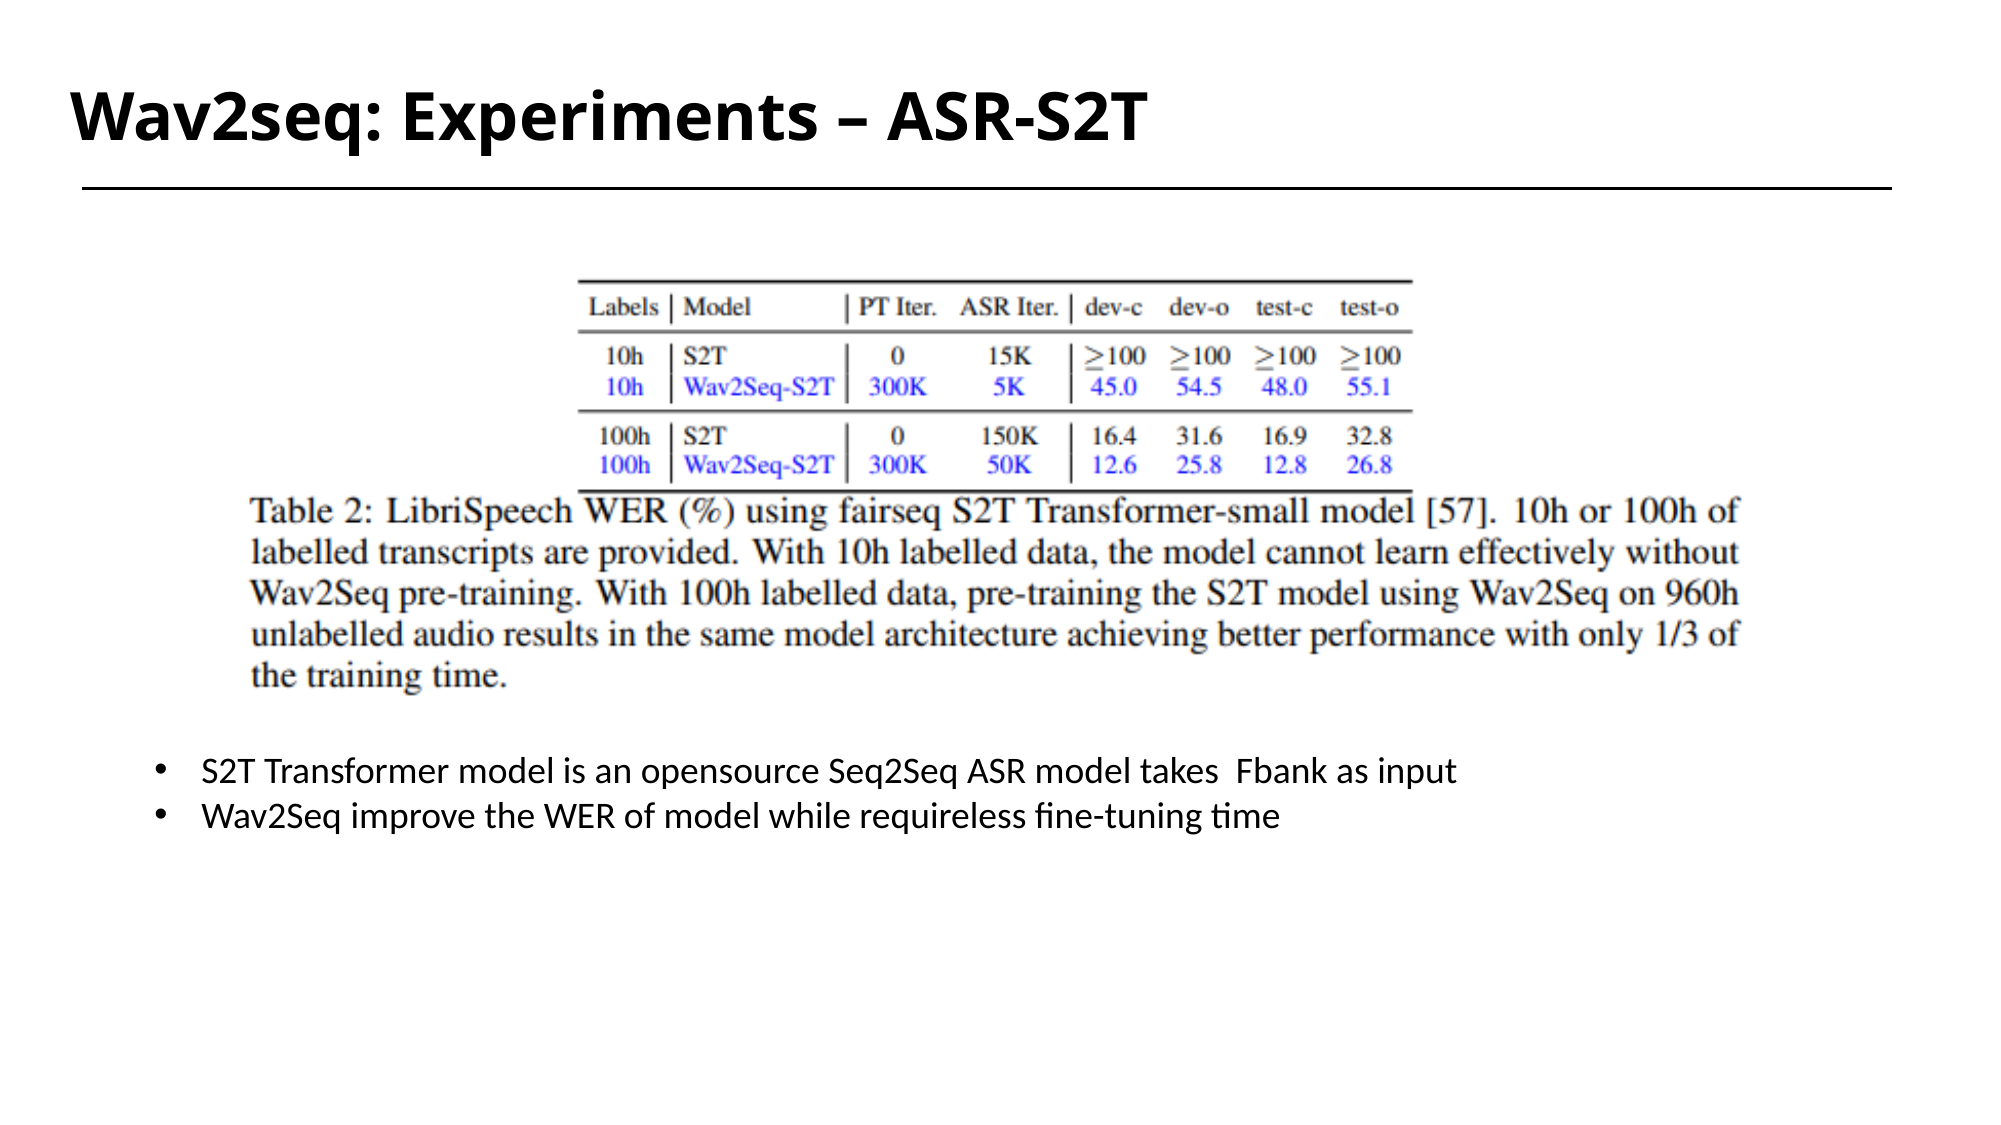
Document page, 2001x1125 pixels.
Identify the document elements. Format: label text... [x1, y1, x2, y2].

text_box Wav2seq: Experiments – ASR-S2T [55, 66, 1166, 161]
text_box S2T Transformer model is an opensource Seq2Seq ASR model takes Fbank as input Wav2Seq improve the WER of model while requireless fine-tuning time [139, 738, 2000, 843]
picture [246, 250, 1754, 712]
